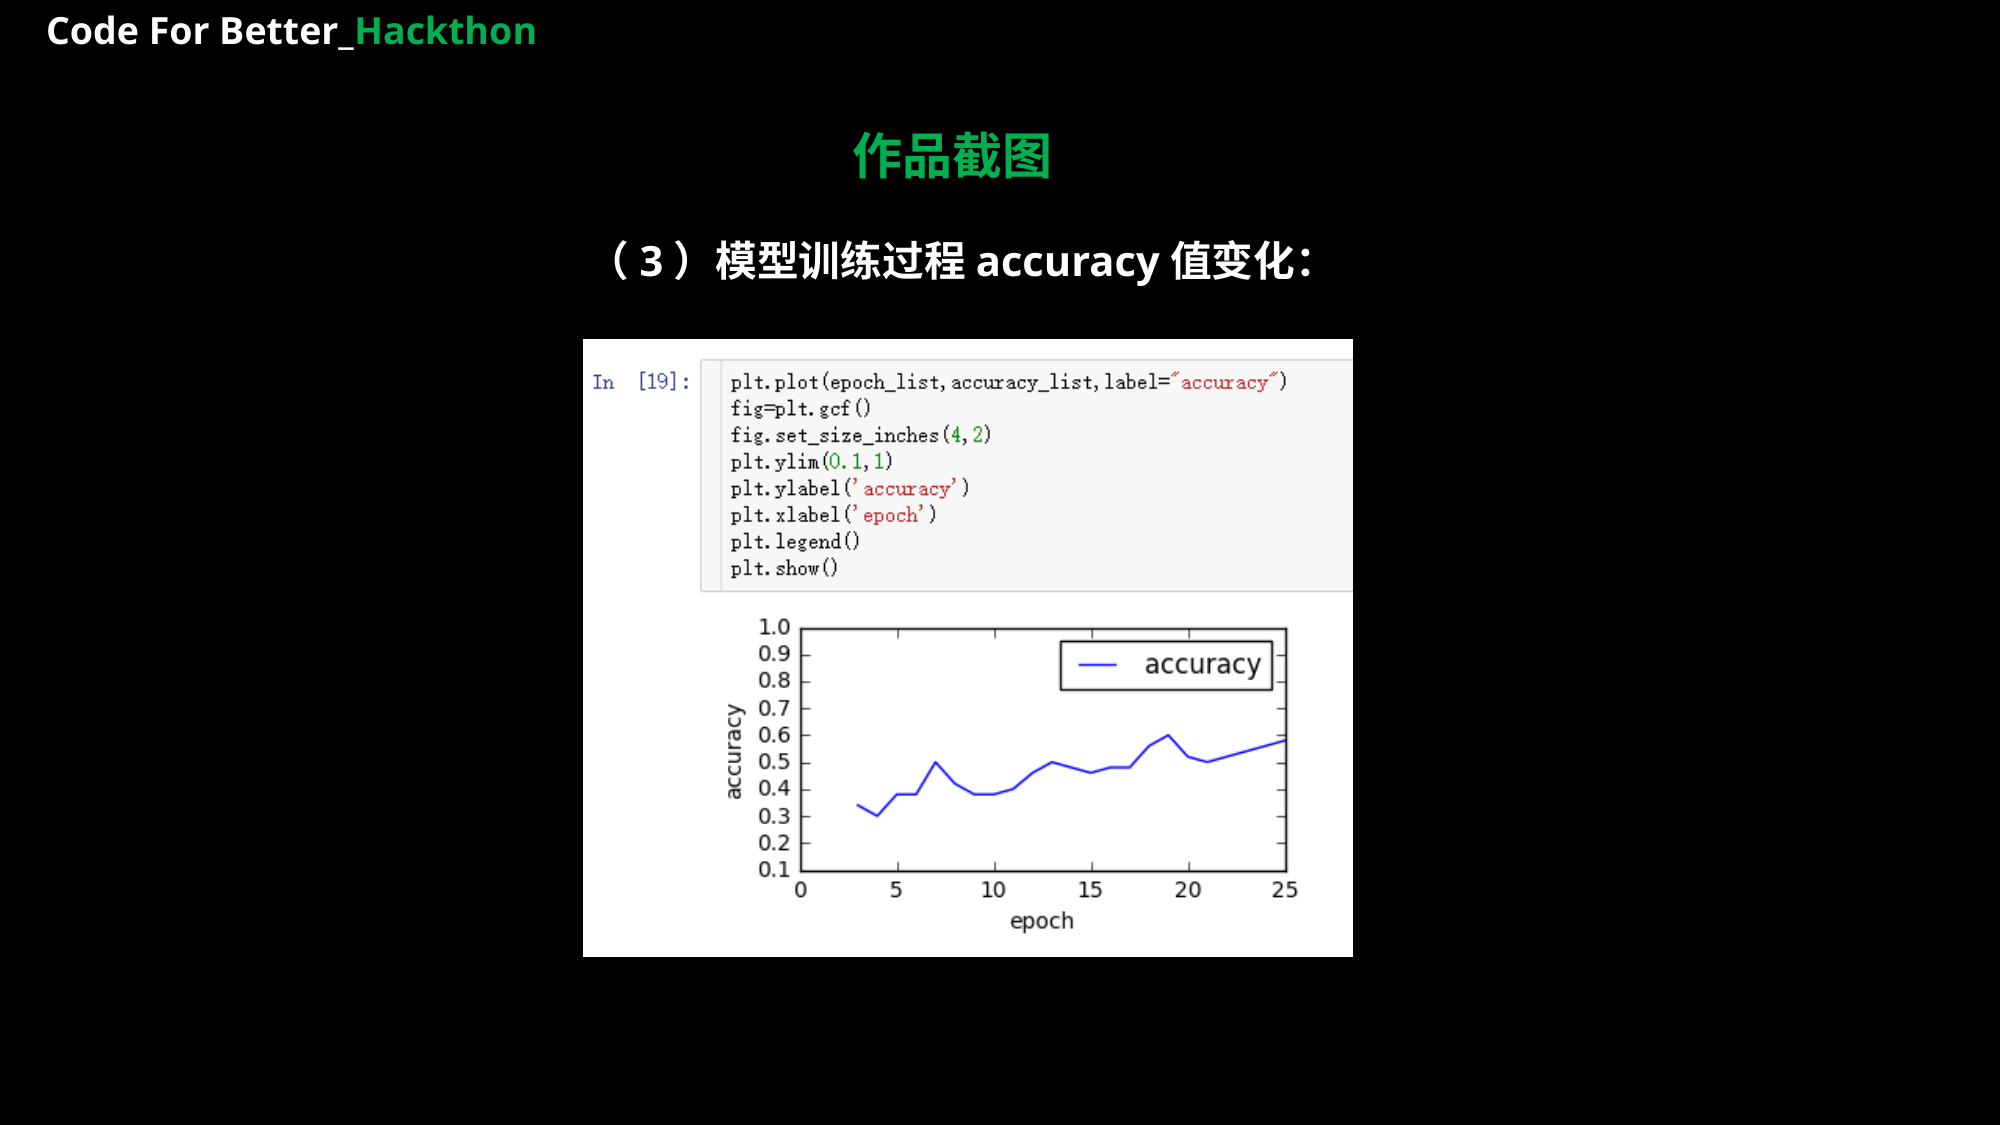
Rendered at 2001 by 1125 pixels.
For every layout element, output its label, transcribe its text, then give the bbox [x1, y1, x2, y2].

picture [583, 339, 1353, 958]
text_box 作品截图 （3）模型训练过程accuracy值变化： [80, 117, 1826, 292]
text_box Code For Better_Hackthon [0, 0, 584, 60]
